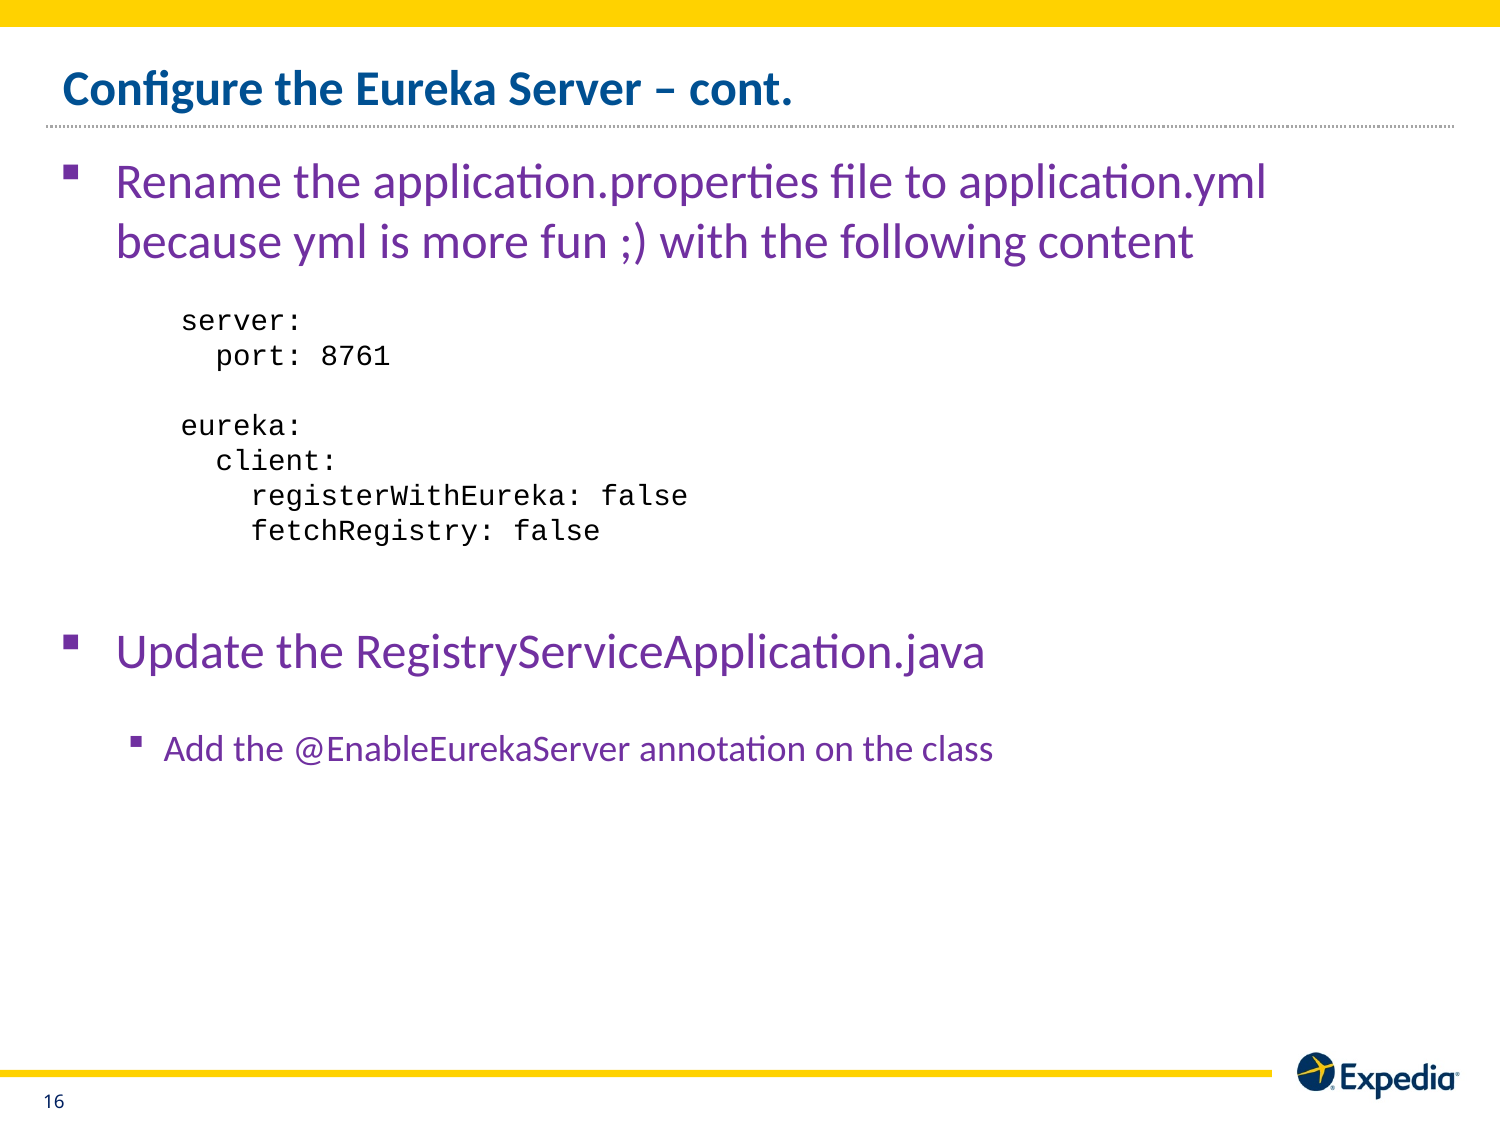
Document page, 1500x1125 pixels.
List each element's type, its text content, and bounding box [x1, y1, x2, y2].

list Rename the application.properties file to application.yml because yml is more fun ;) with the following content server: port: 8761 eureka: client: registerWithEureka: false fetchRegistry: false Update the RegistryServiceApplication.java Add the @EnableEurekaServer annotation on the class [44, 148, 1456, 1040]
picture [1296, 1051, 1475, 1115]
title Configure the Eureka Server – cont. [47, 47, 1460, 108]
slide_number 15 [22, 1089, 86, 1114]
